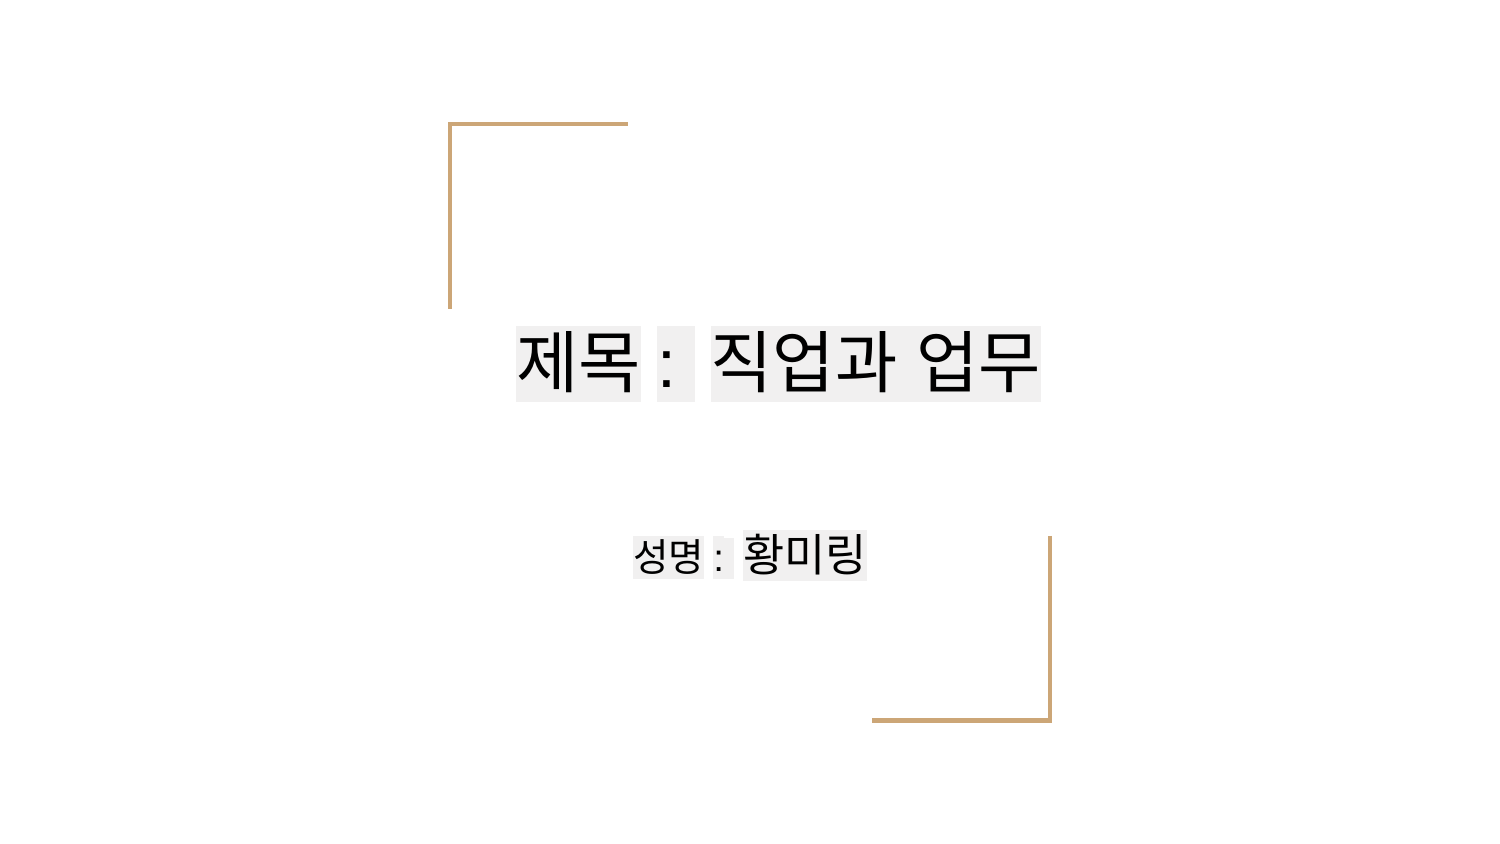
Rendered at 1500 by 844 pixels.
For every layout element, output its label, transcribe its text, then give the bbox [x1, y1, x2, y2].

title 제목: 직업과 업무 [478, 163, 1079, 417]
subtitle 성명: 황미링 [499, 511, 1001, 627]
